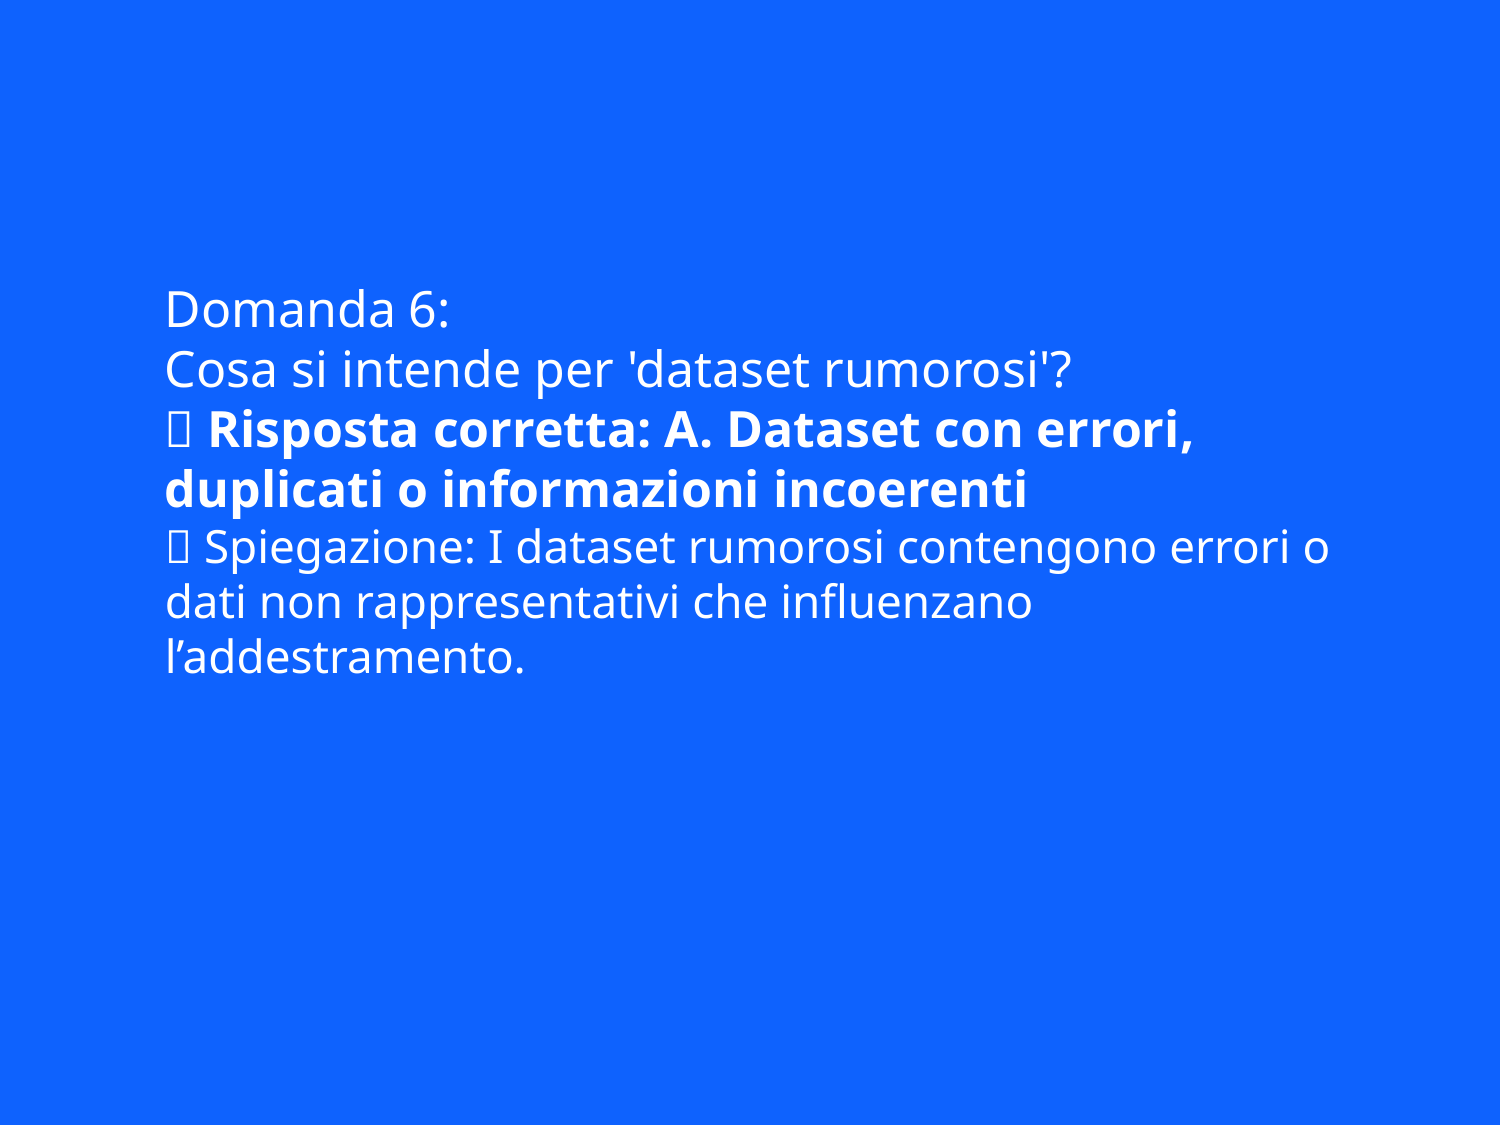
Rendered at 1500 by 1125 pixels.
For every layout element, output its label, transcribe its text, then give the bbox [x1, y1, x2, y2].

text_box Domanda 6: Cosa si intende per 'dataset rumorosi'? ✅ Risposta corretta: A. Dataset con errori, duplicati o informazioni incoerenti 📘 Spiegazione: I dataset rumorosi contengono errori o dati non rappresentativi che influenzano l’addestramento. [149, 224, 1350, 690]
